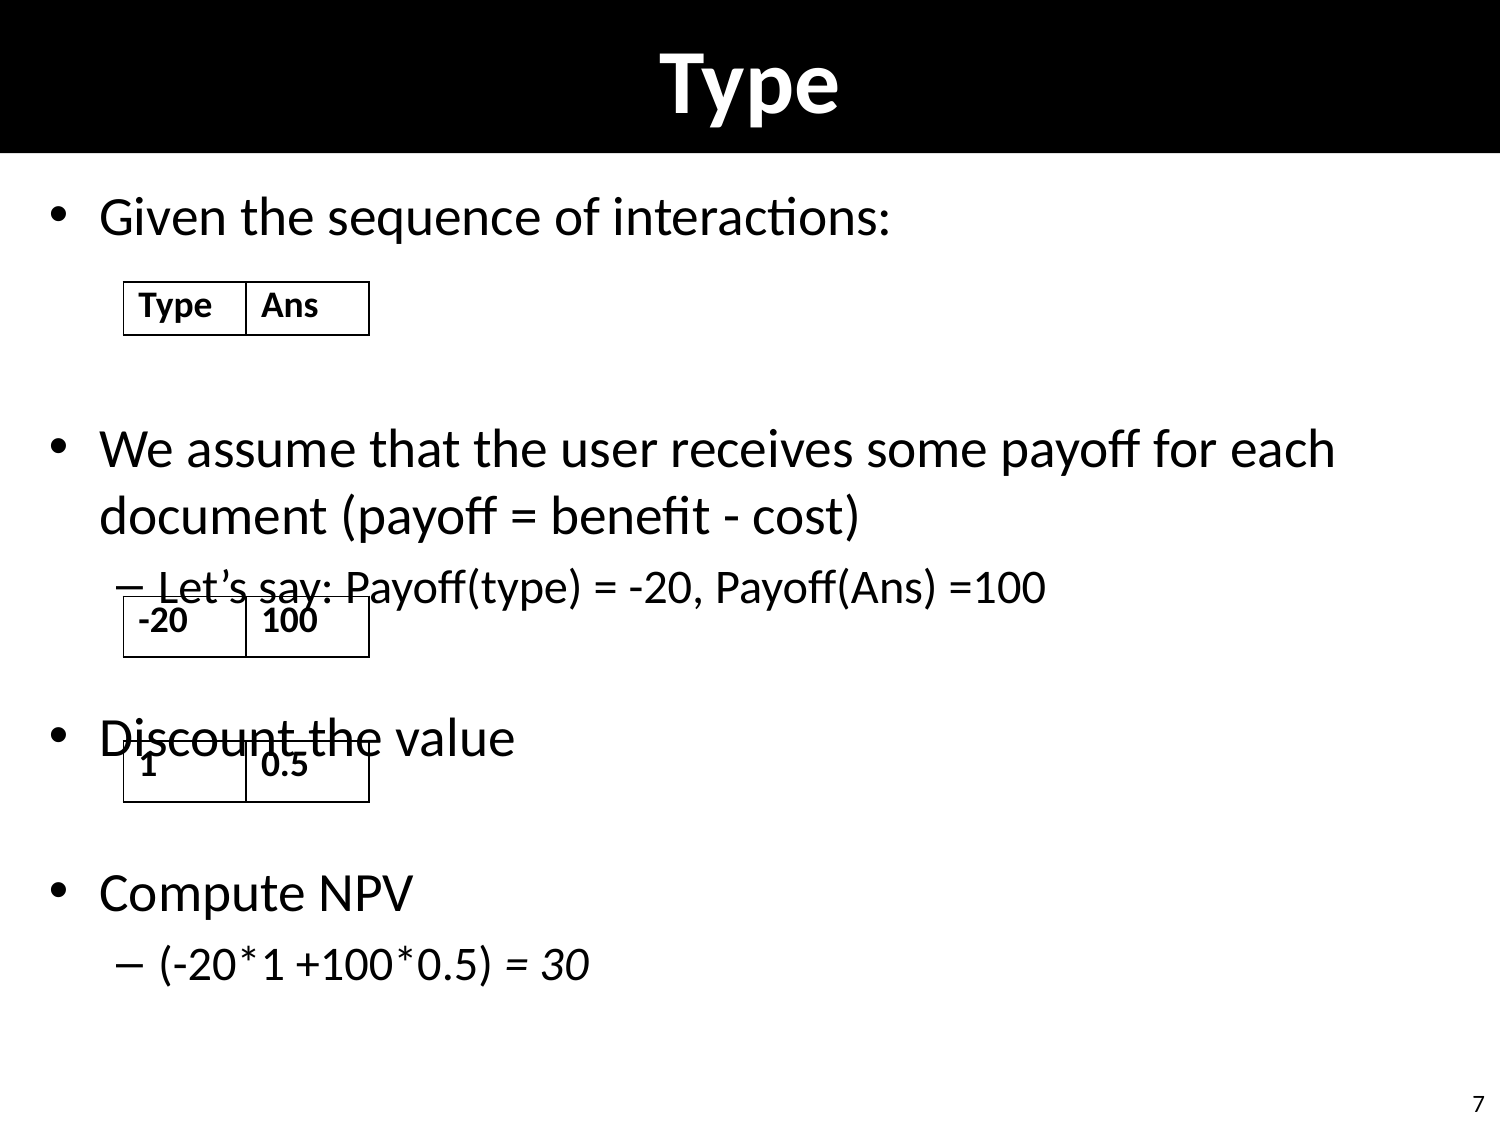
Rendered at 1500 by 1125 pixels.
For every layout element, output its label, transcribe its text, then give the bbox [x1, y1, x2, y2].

table_header -20 [124, 597, 245, 656]
slide_number 7 [1149, 1065, 1500, 1125]
table_header Type [124, 283, 245, 334]
table_header 100 [247, 597, 368, 656]
table_header 0.5 [247, 742, 368, 801]
table_header Ans [247, 283, 368, 334]
table_header 1 [124, 742, 245, 801]
text_box Given the sequence of interactions: We assume that the user receives some payoff for each document (payoff = benefit - cost) Let’s say: Payoff(type) = -20, Payoff(Ans) =100 Discount the value Compute NPV (-20*1 +100*0.5) = 30 [33, 172, 1500, 1005]
title Type [0, 0, 1500, 154]
